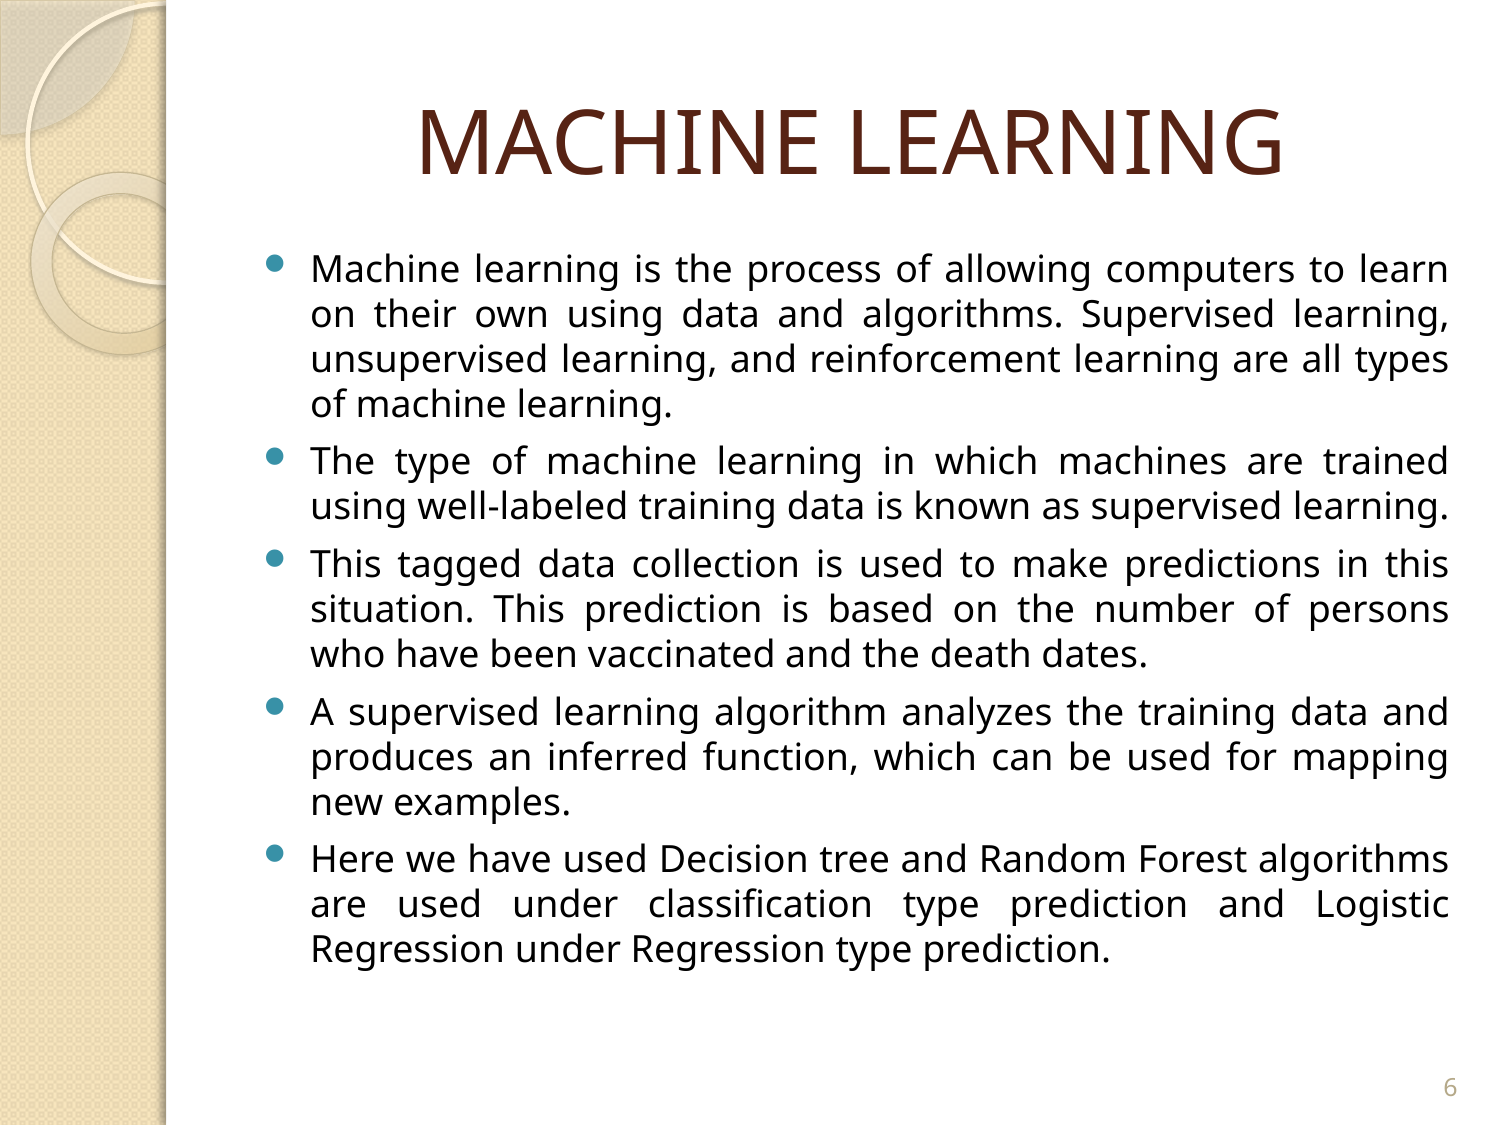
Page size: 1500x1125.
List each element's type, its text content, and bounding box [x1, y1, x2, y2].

list Machine learning is the process of allowing computers to learn on their own using data and algorithms. Supervised learning, unsupervised learning, and reinforcement learning are all types of machine learning. The type of machine learning in which machines are trained using well-labeled training data is known as supervised learning. This tagged data collection is used to make predictions in this situation. This prediction is based on the number of persons who have been vaccinated and the death dates. A supervised learning algorithm analyzes the training data and produces an inferred function, which can be used for mapping new examples. Here we have used Decision tree and Random Forest algorithms are used under classification type prediction and Logistic Regression under Regression type prediction. [235, 237, 1466, 1075]
slide_number 6 [1413, 1034, 1488, 1113]
title MACHINE LEARNING [235, 45, 1466, 233]
